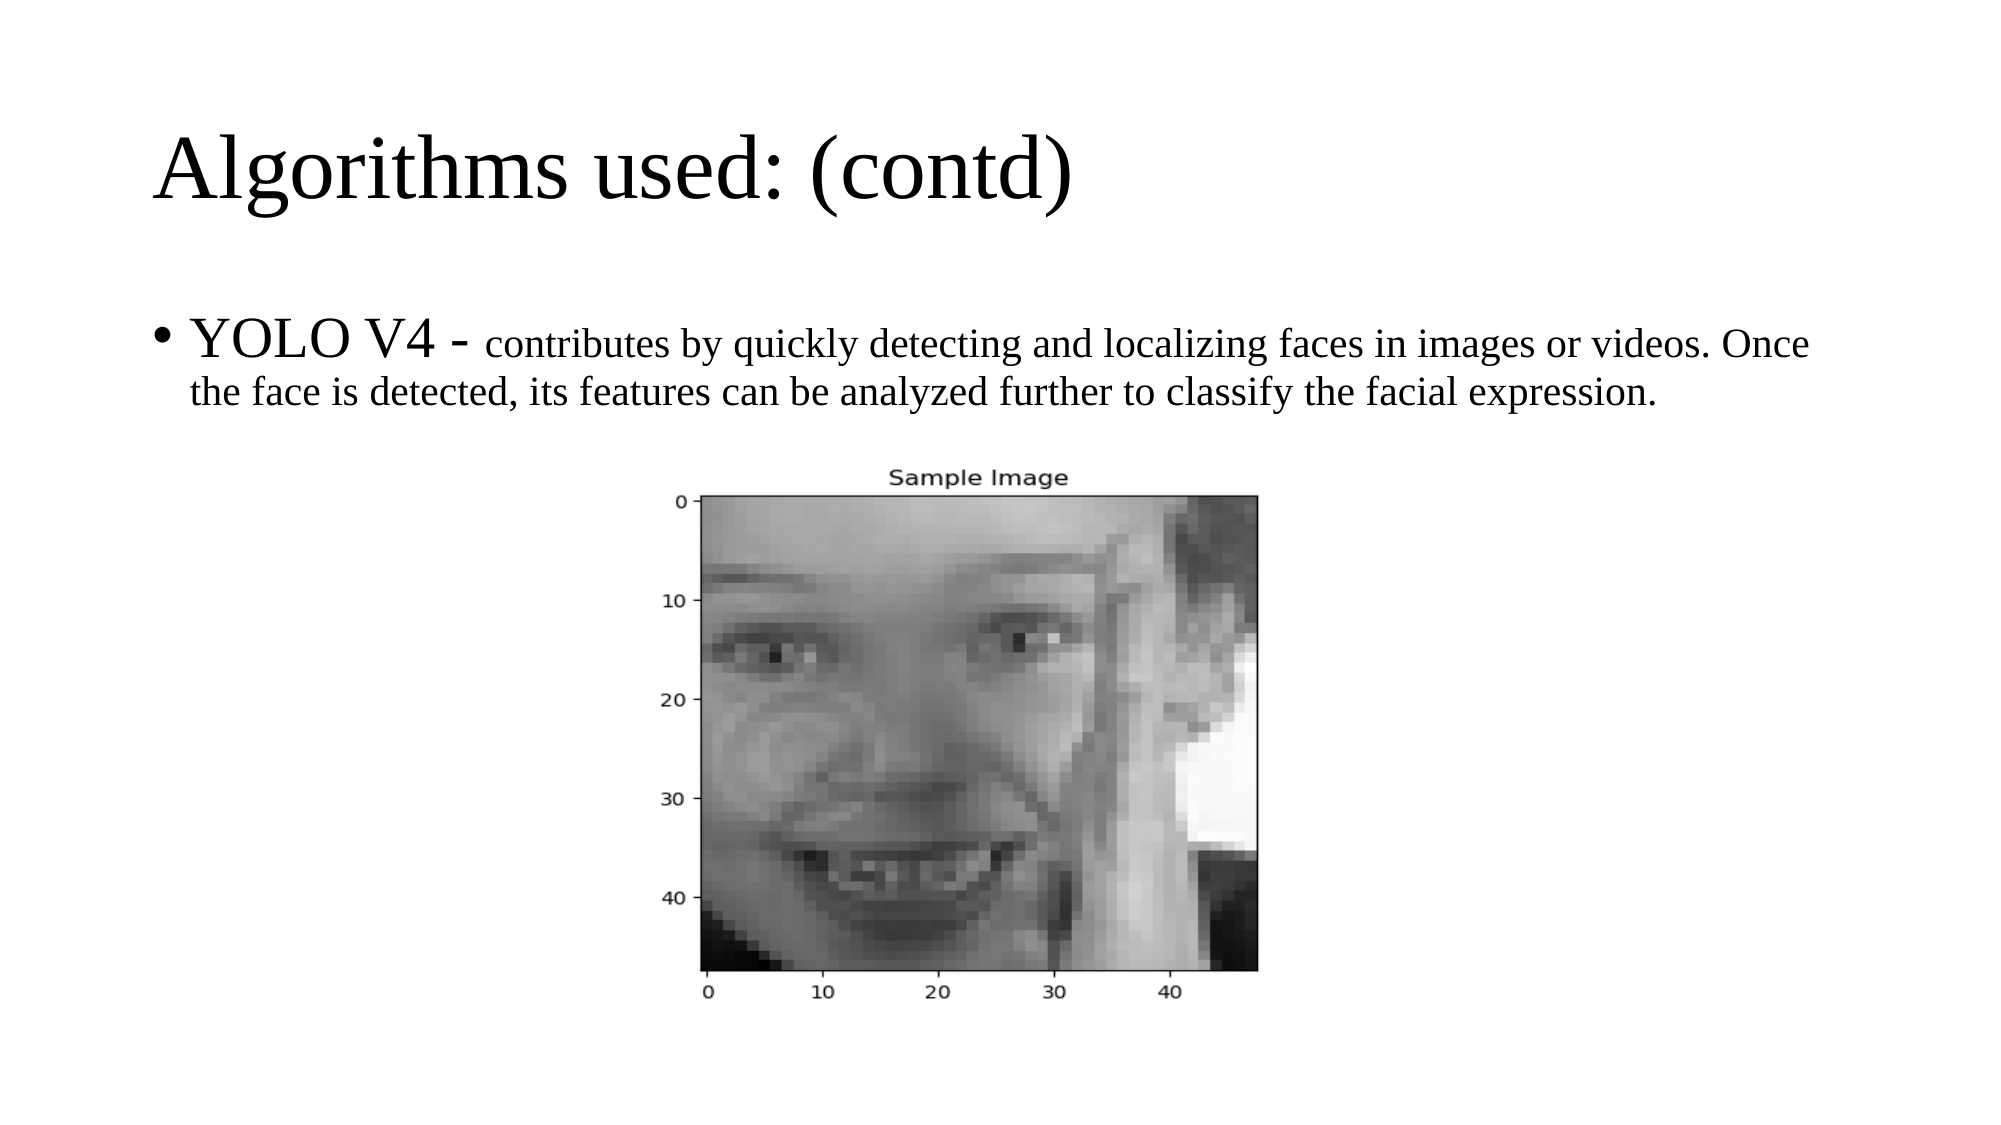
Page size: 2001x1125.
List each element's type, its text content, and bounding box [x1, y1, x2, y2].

title Algorithms used: (contd) [137, 59, 1863, 278]
list YOLO V4 - contributes by quickly detecting and localizing faces in images or videos. Once the face is detected, its features can be analyzed further to classify the facial expression. [137, 299, 1863, 1014]
picture [644, 457, 1272, 1014]
